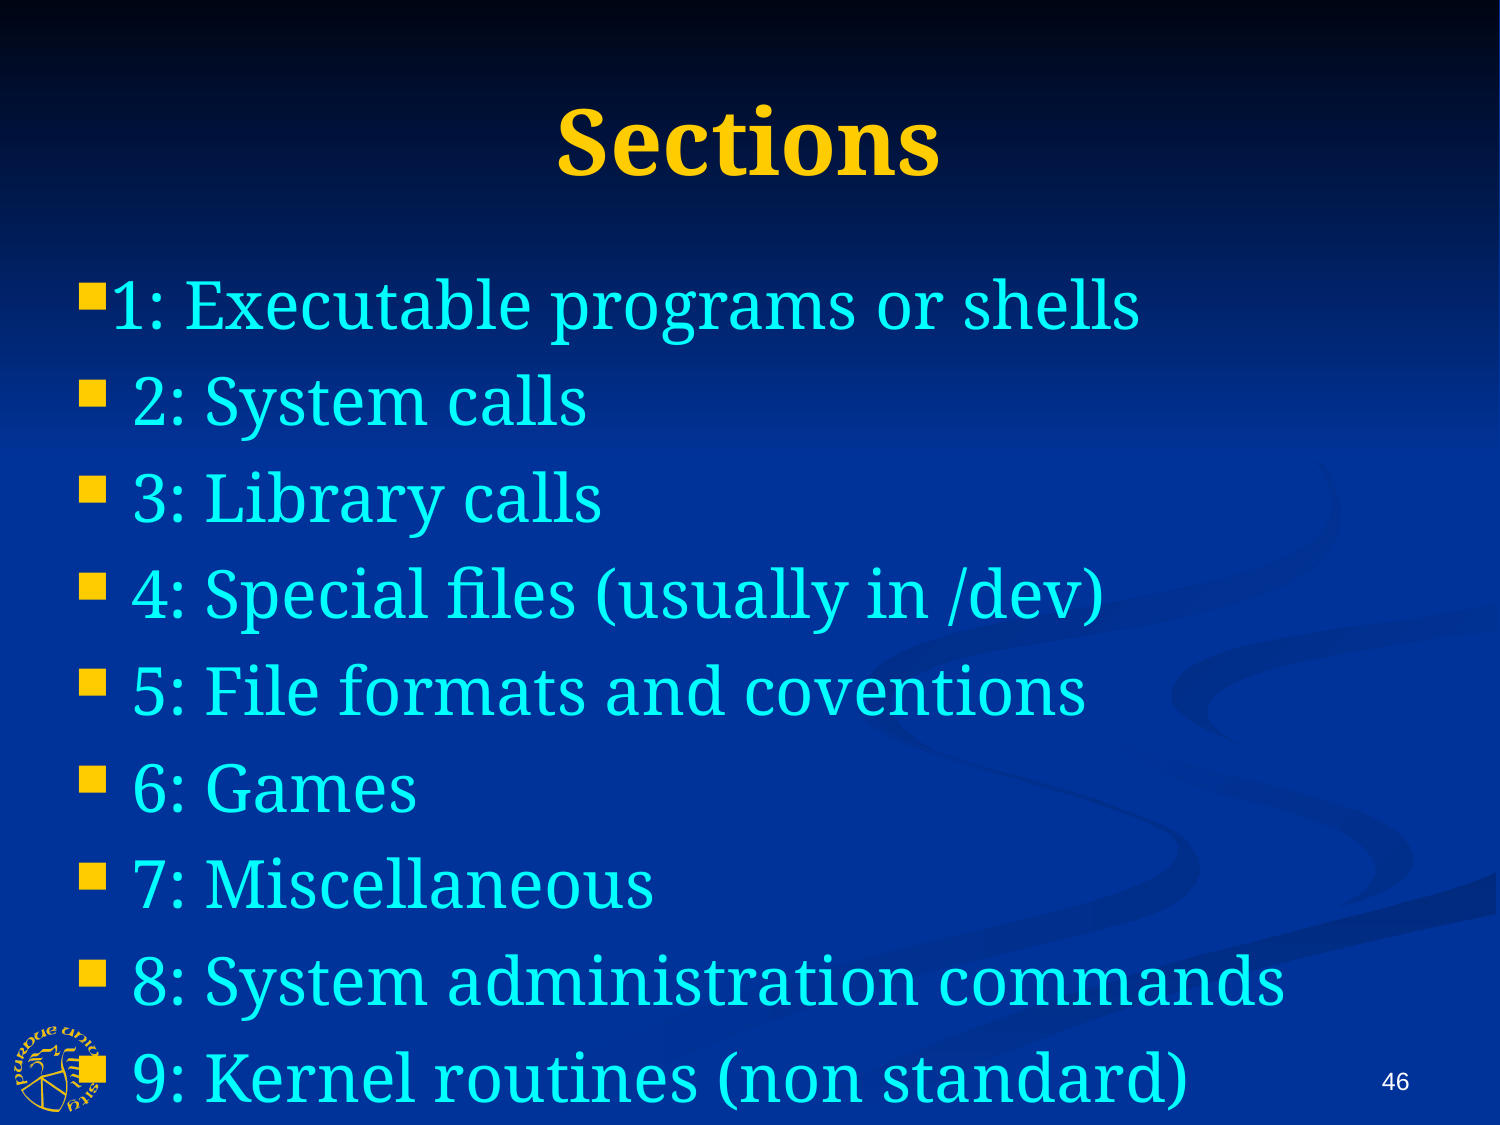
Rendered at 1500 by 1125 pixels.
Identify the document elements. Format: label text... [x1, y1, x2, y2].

picture [14, 1026, 102, 1112]
slide_number 46 [1074, 1096, 1425, 1104]
title Sections [75, 44, 1425, 233]
list 1: Executable programs or shells 2: System calls 3: Library calls 4: Special files (usually in /dev) 5: File formats and coventions 6: Games 7: Miscellaneous 8: System administration commands 9: Kernel routines (non standard) [75, 262, 1425, 1096]
